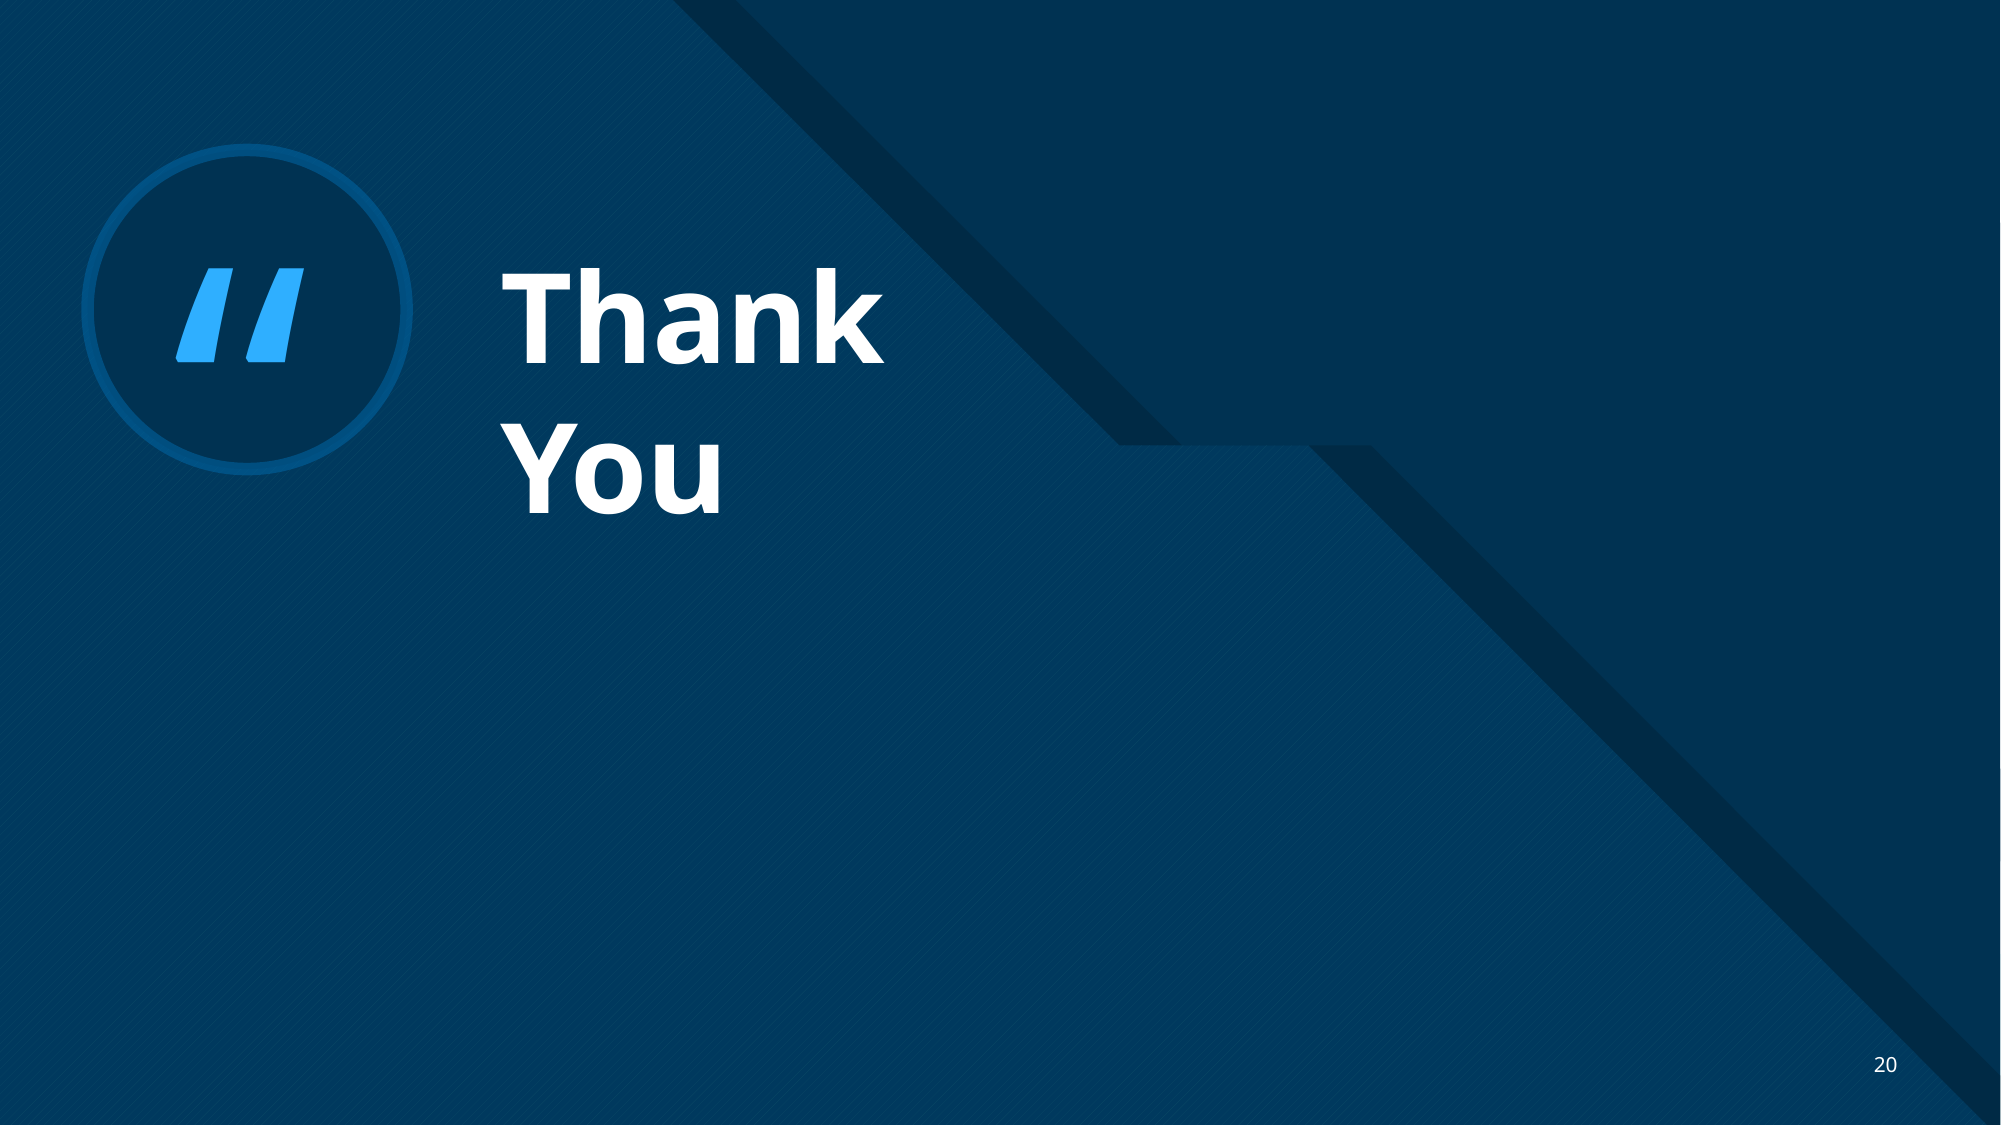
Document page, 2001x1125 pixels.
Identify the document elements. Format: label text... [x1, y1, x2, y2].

slide_number 20 [1845, 1035, 1913, 1096]
text_box Thank You [485, 231, 1124, 547]
